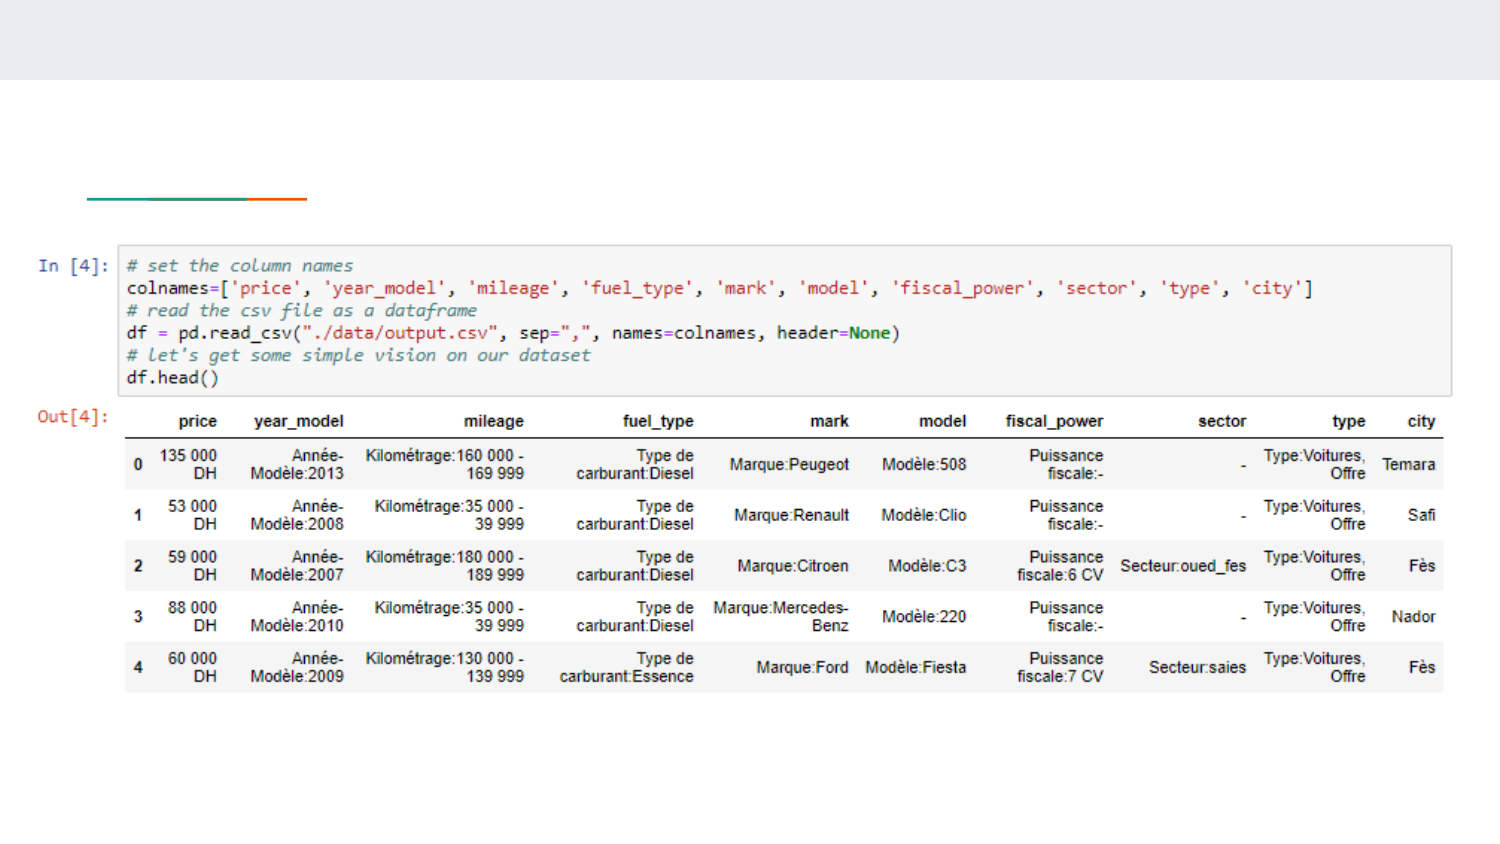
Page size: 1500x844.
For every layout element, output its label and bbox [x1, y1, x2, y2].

picture [15, 227, 1466, 712]
